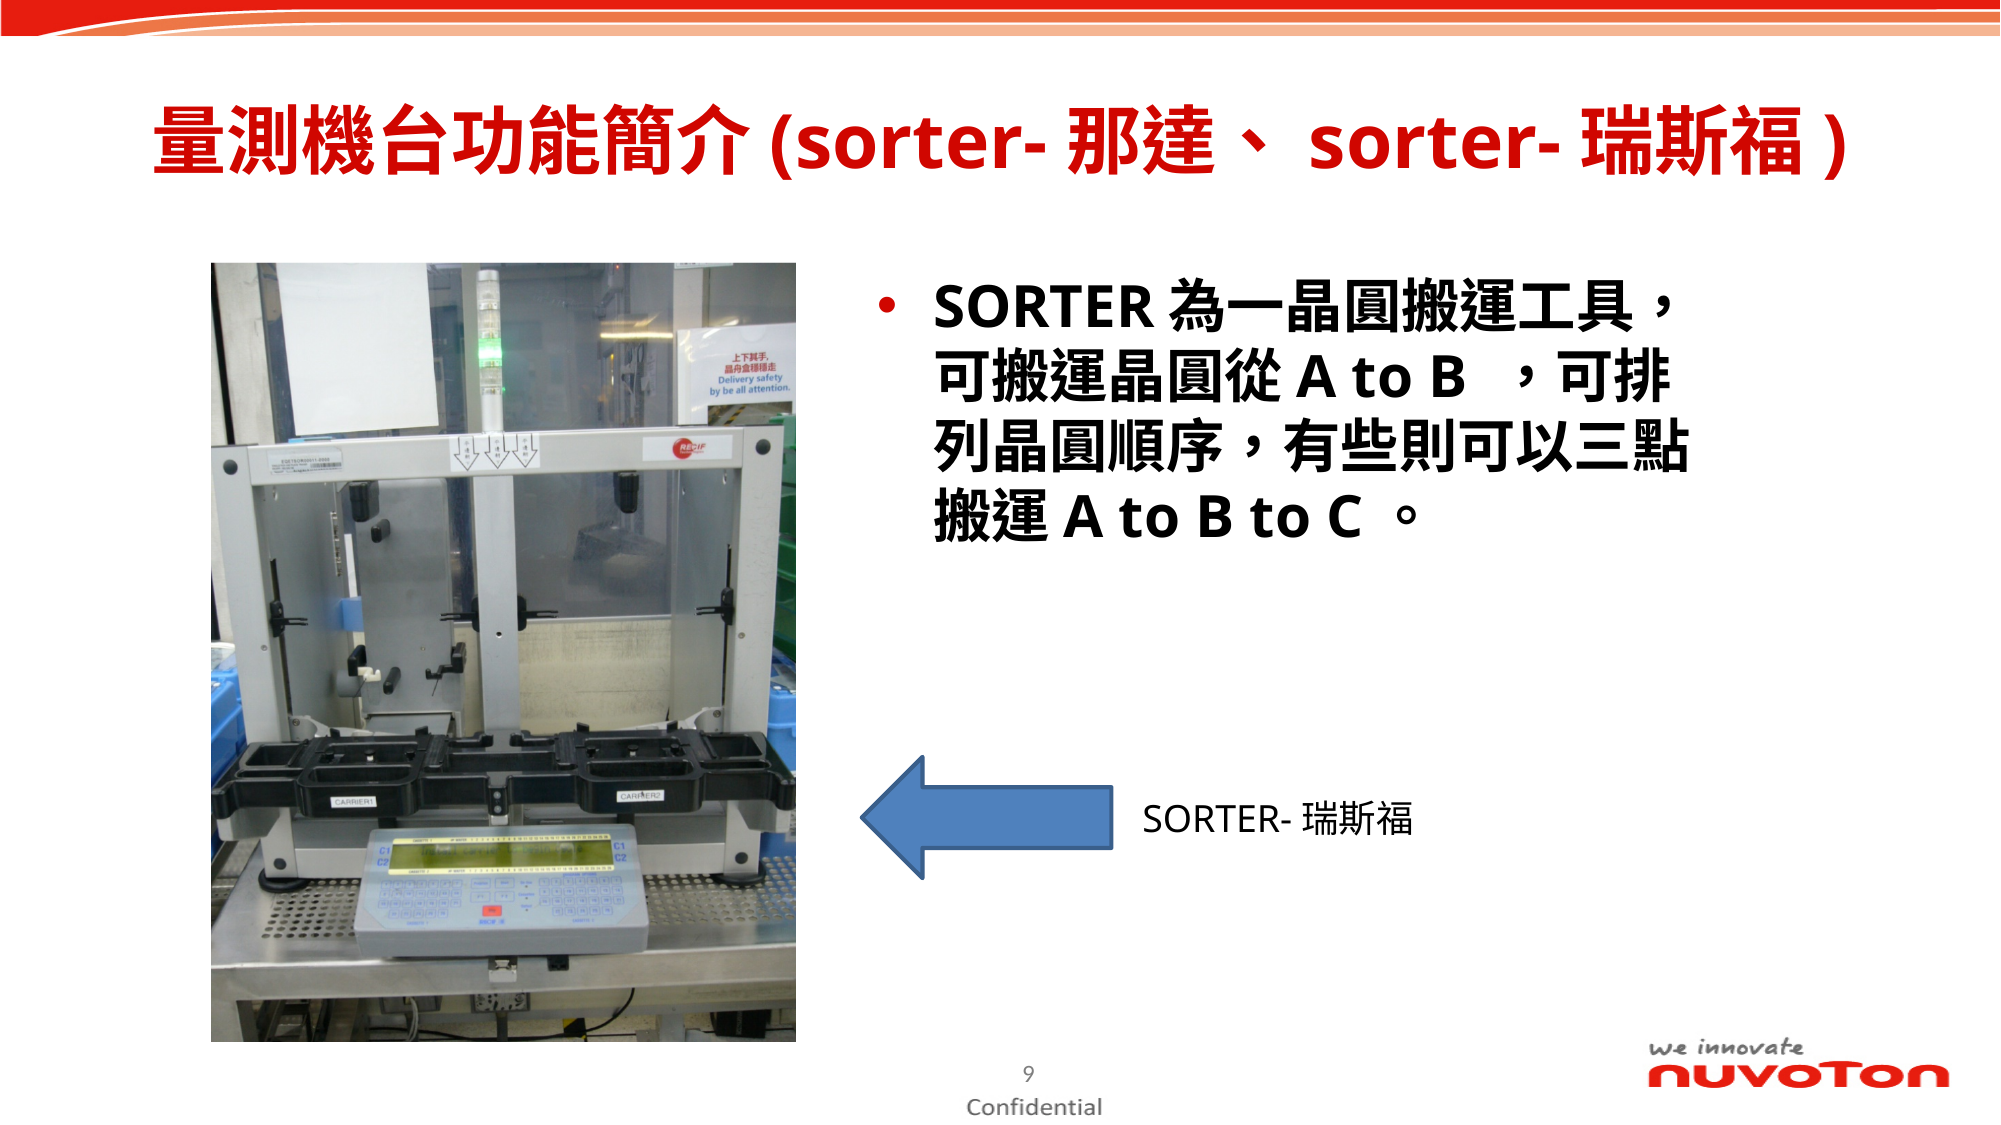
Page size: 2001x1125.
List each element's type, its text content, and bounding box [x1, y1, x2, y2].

picture [0, 0, 2000, 1125]
slide_number 9 [795, 1042, 1262, 1103]
title 量測機台功能簡介(sorter-那達、sorter-瑞斯福) [99, 45, 1900, 233]
text_box [897, 754, 1114, 881]
list SORTER為一晶圓搬運工具，可搬運晶圓從A to B ，可排列晶圓順序，有些則可以三點搬運A to B to C。 [861, 261, 1715, 1005]
text_box SORTER-瑞斯福 [1127, 787, 1649, 847]
